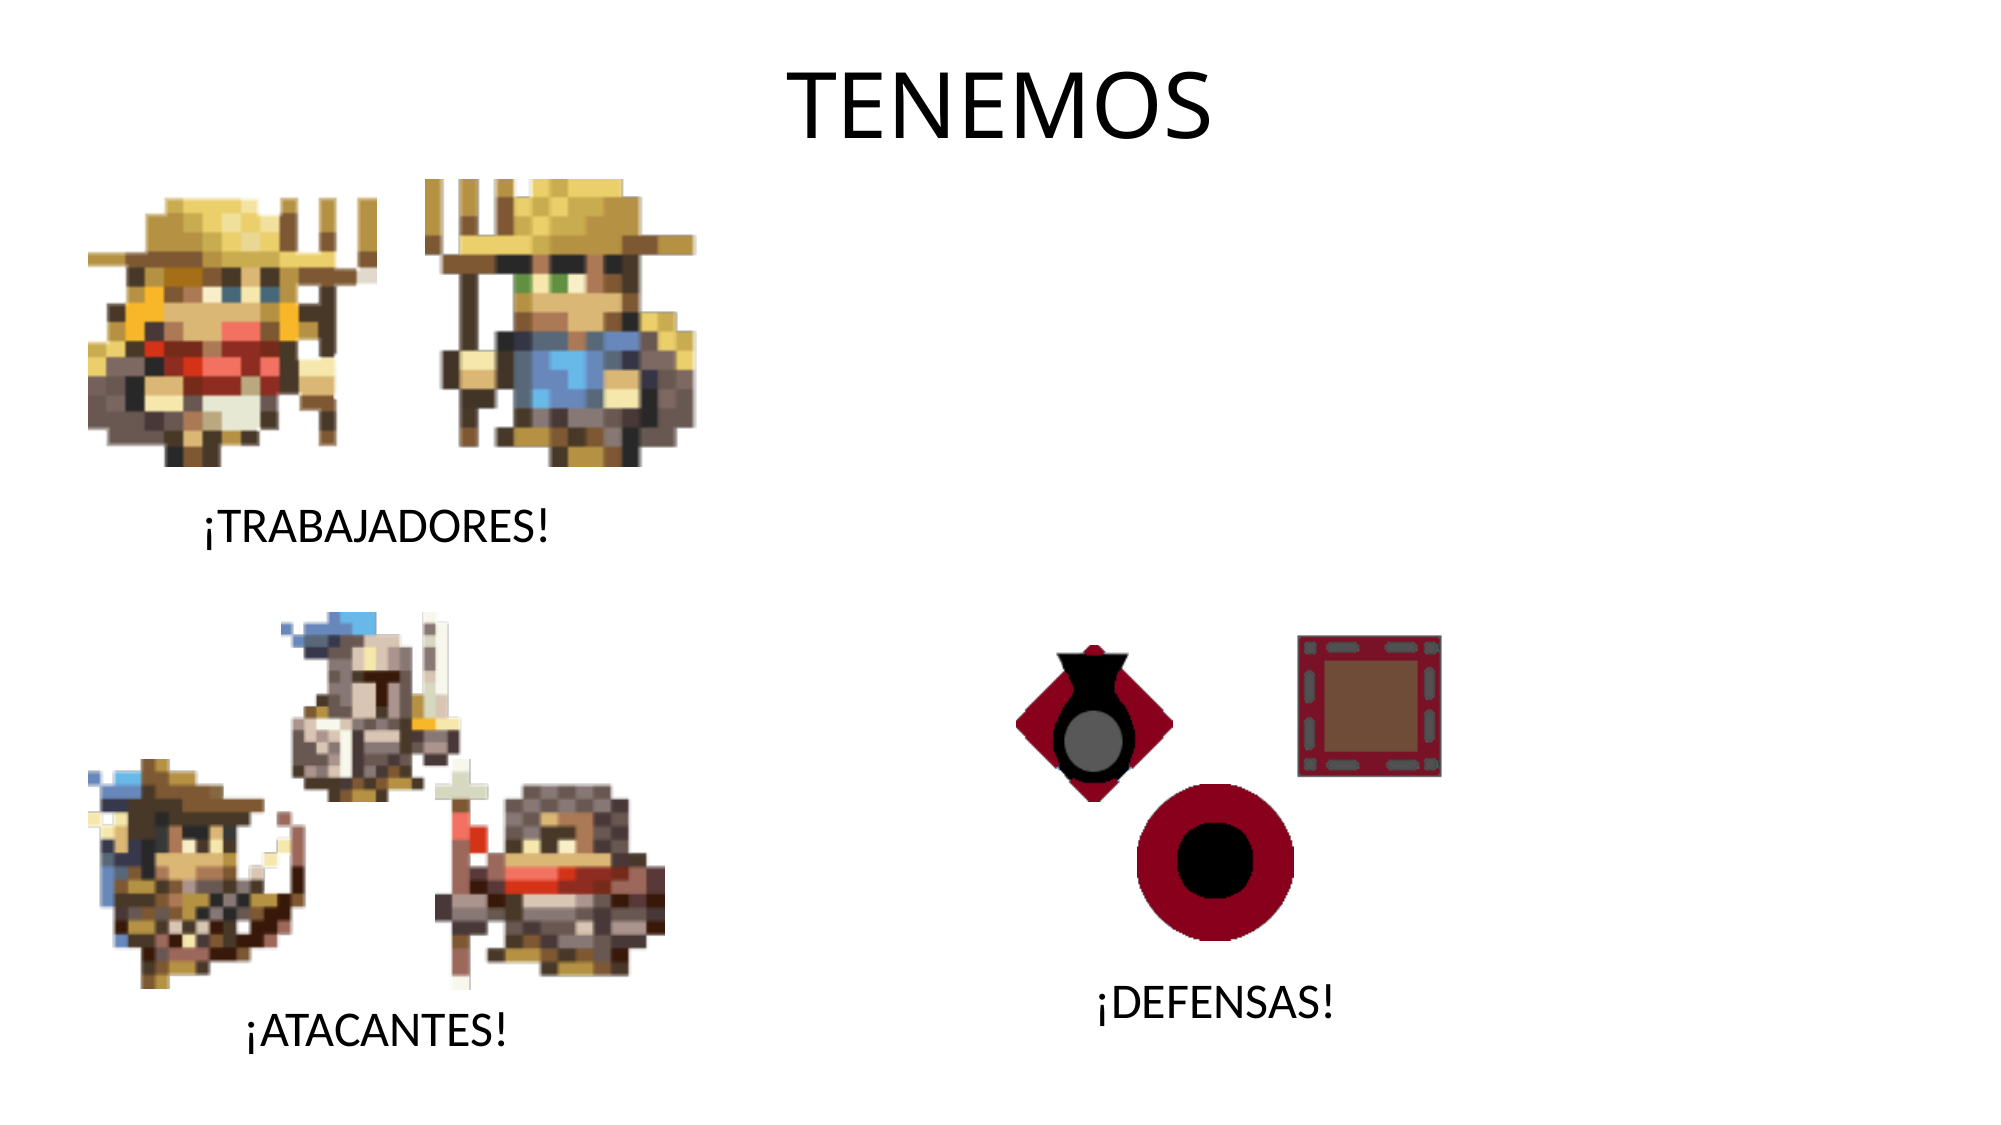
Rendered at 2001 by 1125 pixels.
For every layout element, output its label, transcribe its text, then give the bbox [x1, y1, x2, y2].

text_box ¡ATACANTES! [54, 988, 699, 1064]
picture [88, 612, 665, 990]
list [435, 760, 665, 990]
picture [1016, 628, 1448, 941]
text_box ¡TRABAJADORES! [54, 484, 699, 560]
text_box ¡DEFENSAS! [893, 960, 1538, 1036]
title TENEMOS [137, 0, 1863, 218]
picture [424, 179, 713, 467]
picture [88, 179, 377, 467]
